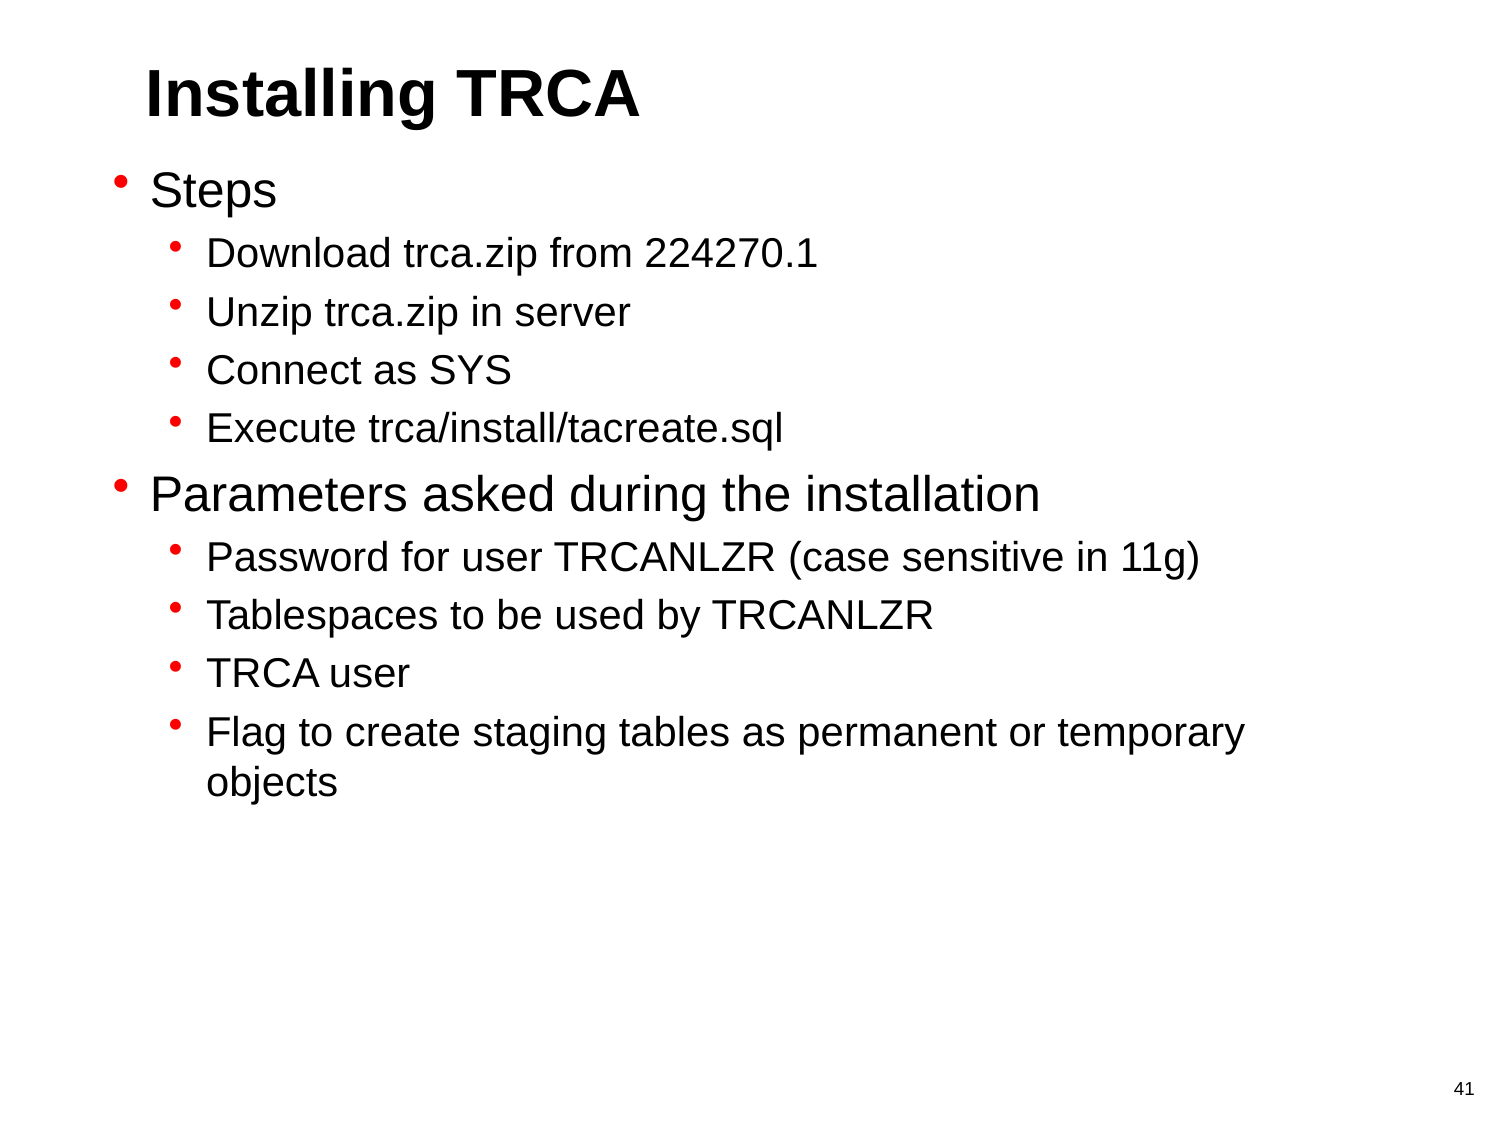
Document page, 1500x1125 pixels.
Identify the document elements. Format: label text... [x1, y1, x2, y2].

list Steps Download trca.zip from 224270.1 Unzip trca.zip in server Connect as SYS Execute trca/install/tacreate.sql Parameters asked during the installation Password for user TRCANLZR (case sensitive in 11g) Tablespaces to be used by TRCANLZR TRCA user Flag to create staging tables as permanent or temporary objects [112, 157, 1350, 976]
footer 41 [24, 1074, 1476, 1101]
title Installing TRCA [145, 49, 1390, 205]
